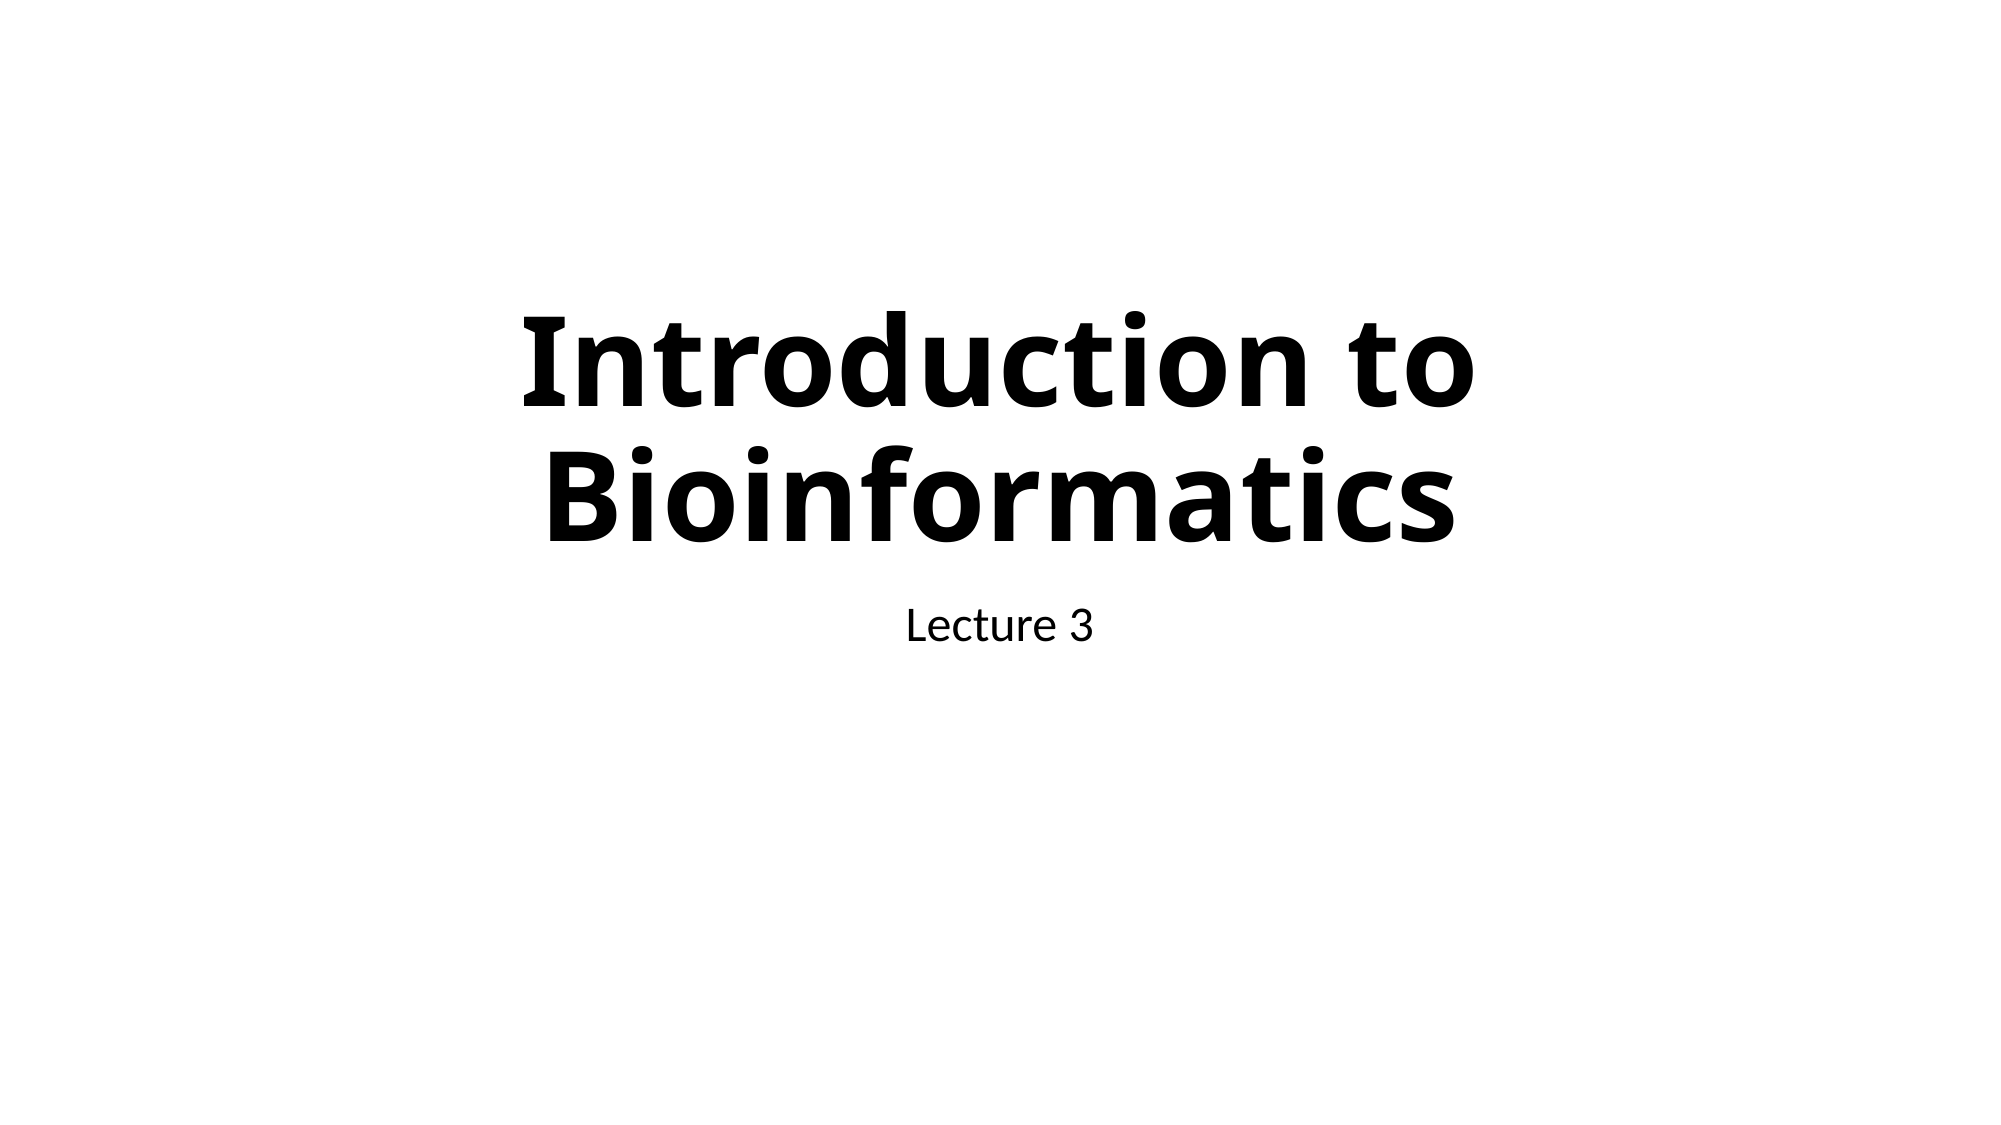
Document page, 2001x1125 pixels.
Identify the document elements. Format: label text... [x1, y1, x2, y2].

title Introduction to Bioinformatics [249, 184, 1750, 576]
subtitle Lecture 3 [249, 590, 1750, 863]
